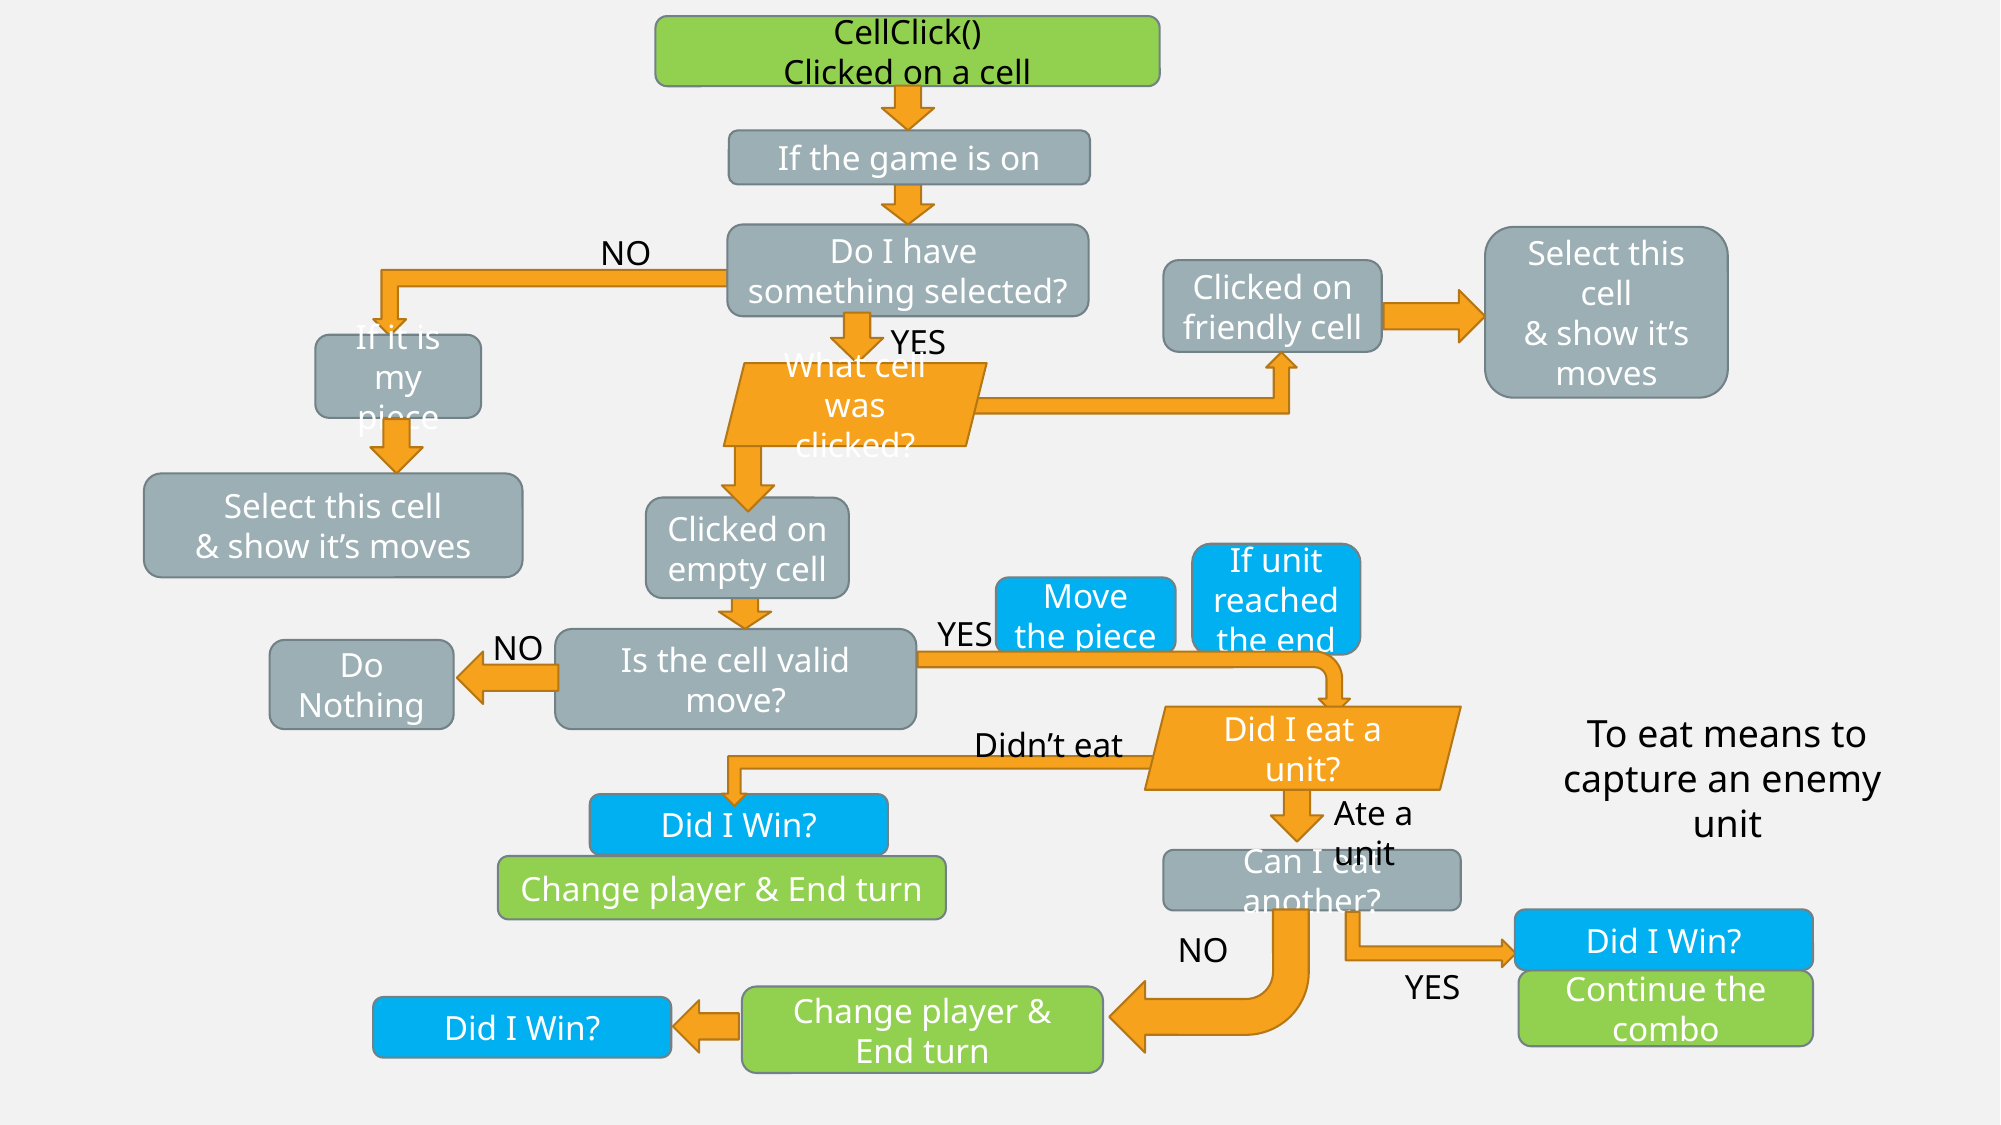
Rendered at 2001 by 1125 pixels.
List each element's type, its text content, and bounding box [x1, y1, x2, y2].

text_box Is the cell valid move? [554, 627, 918, 731]
text_box If unit reached the end [1191, 542, 1362, 656]
text_box To eat means to capture an enemy unit [1535, 702, 1920, 853]
text_box [720, 445, 776, 513]
text_box If it is my piece [314, 333, 483, 419]
text_box YES [875, 313, 1028, 369]
text_box [672, 999, 740, 1054]
text_box NO [477, 619, 630, 675]
text_box Do Nothing [268, 638, 455, 731]
text_box [975, 351, 1298, 415]
text_box [720, 755, 959, 807]
text_box NO [585, 224, 707, 280]
text_box Select this cell & show it’s moves [142, 472, 524, 579]
text_box [372, 268, 726, 333]
text_box YES [922, 606, 1044, 650]
text_box Move the piece [994, 576, 1177, 650]
text_box Continue the combo [1517, 971, 1815, 1048]
text_box Clicked on friendly cell [1162, 259, 1383, 353]
text_box [916, 650, 1352, 705]
text_box [880, 186, 936, 226]
text_box [1382, 289, 1486, 344]
text_box CellClick() Clicked on a cell [654, 15, 1161, 88]
text_box [1271, 908, 1310, 921]
text_box If the game is on [727, 129, 1092, 186]
text_box [456, 656, 560, 705]
text_box Did I Win? [588, 793, 889, 855]
text_box [717, 600, 773, 630]
text_box [1269, 791, 1319, 843]
text_box [880, 84, 936, 132]
text_box [829, 311, 875, 362]
text_box Can I eat another? [1162, 848, 1462, 912]
text_box Select this cell & show it’s moves [1484, 225, 1729, 399]
text_box Do I have something selected? [726, 223, 1090, 318]
text_box What cell was clicked? [722, 362, 988, 448]
text_box Did I eat a unit? [1143, 705, 1462, 791]
text_box Did I Win? [1513, 908, 1815, 972]
text_box YES [1390, 958, 1511, 1014]
text_box [1108, 977, 1310, 1054]
text_box [1344, 910, 1513, 962]
text_box [369, 417, 424, 475]
text_box Ate a unit [1319, 784, 1490, 880]
text_box Change player & End turn [496, 854, 947, 921]
text_box Didn’t eat [959, 717, 1148, 772]
text_box Did I Win? [372, 995, 673, 1059]
text_box Clicked on empty cell [644, 496, 850, 600]
text_box [1148, 755, 1152, 769]
text_box Change player & End turn [740, 985, 1105, 1075]
text_box NO [1162, 921, 1315, 977]
